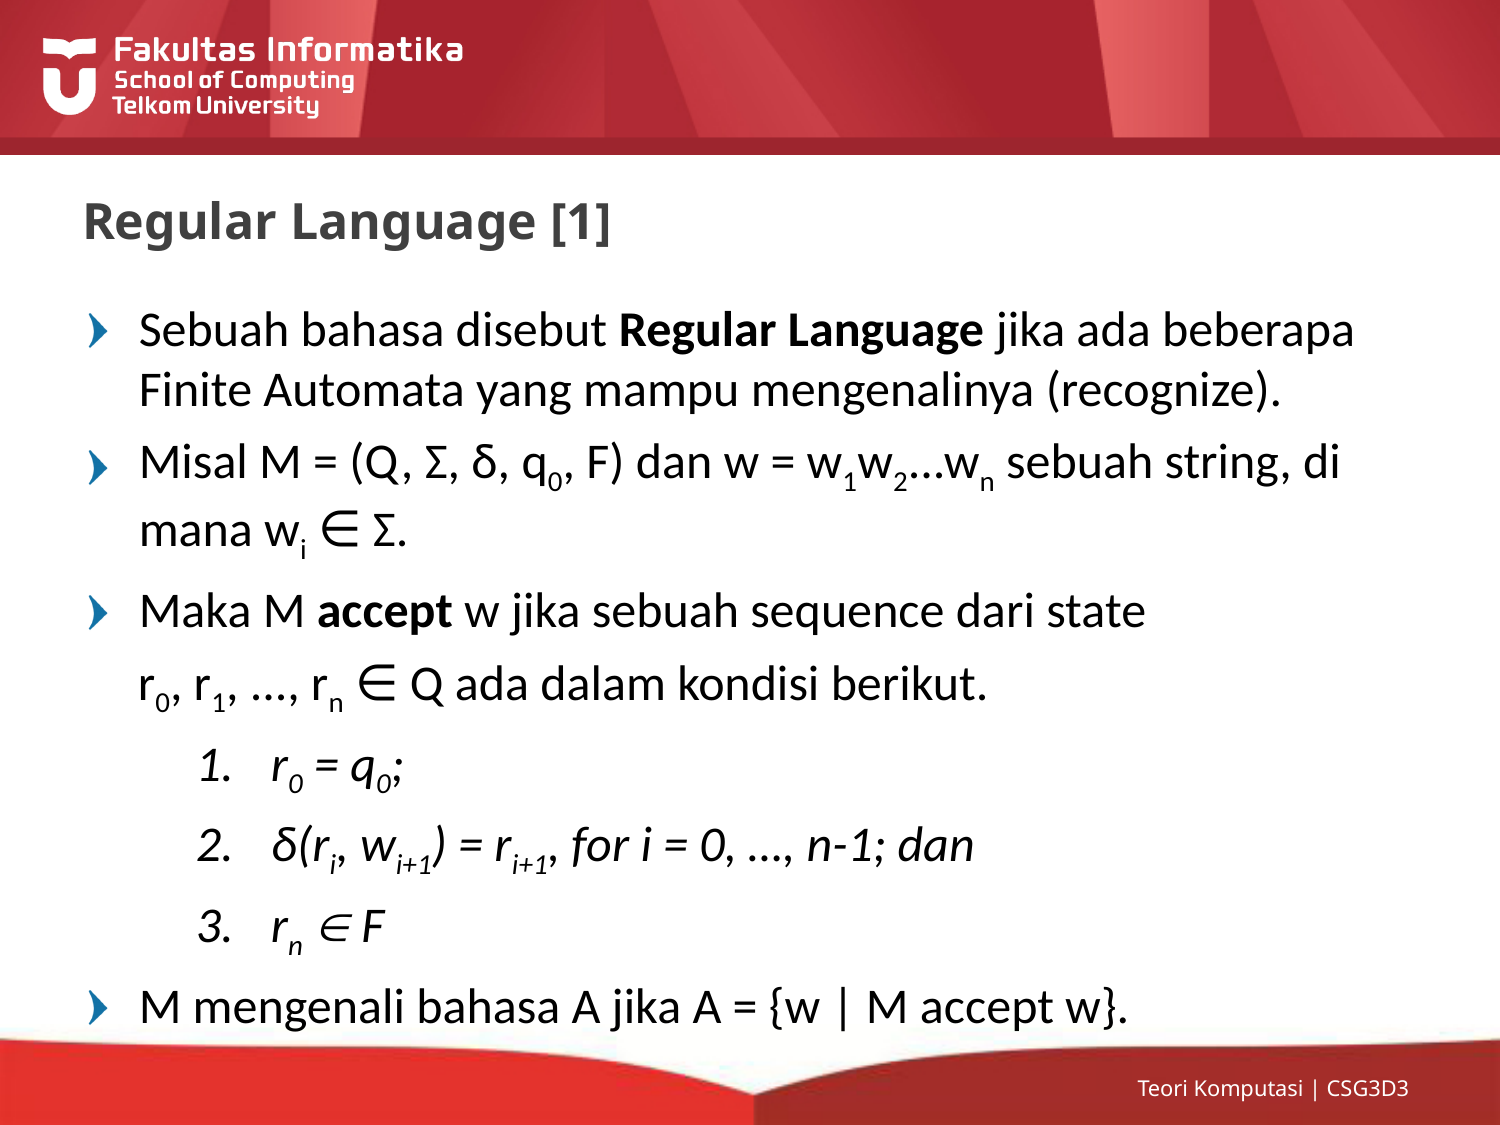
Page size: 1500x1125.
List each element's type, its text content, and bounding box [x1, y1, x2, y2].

title Regular Language [1] [67, 167, 1433, 273]
picture [82, 439, 111, 487]
picture [82, 584, 111, 632]
picture [0, 979, 1500, 1125]
list Sebuah bahasa disebut Regular Language jika ada beberapa Finite Automata yang mampu mengenalinya (recognize). Misal M = (Q, Σ, δ, q0, F) dan w = w1w2...wn sebuah string, di mana wi ∈ Σ. Maka M accept w jika sebuah sequence dari state r0, r1, ..., rn ∈ Q ada dalam kondisi berikut. r0 = q0; δ(ri, wi+1) = ri+1, for i = 0, …, n-1; dan rn  F M mengenali bahasa A jika A = {w | M accept w}. [67, 288, 1433, 1016]
picture [0, 0, 1500, 155]
picture [82, 302, 111, 350]
